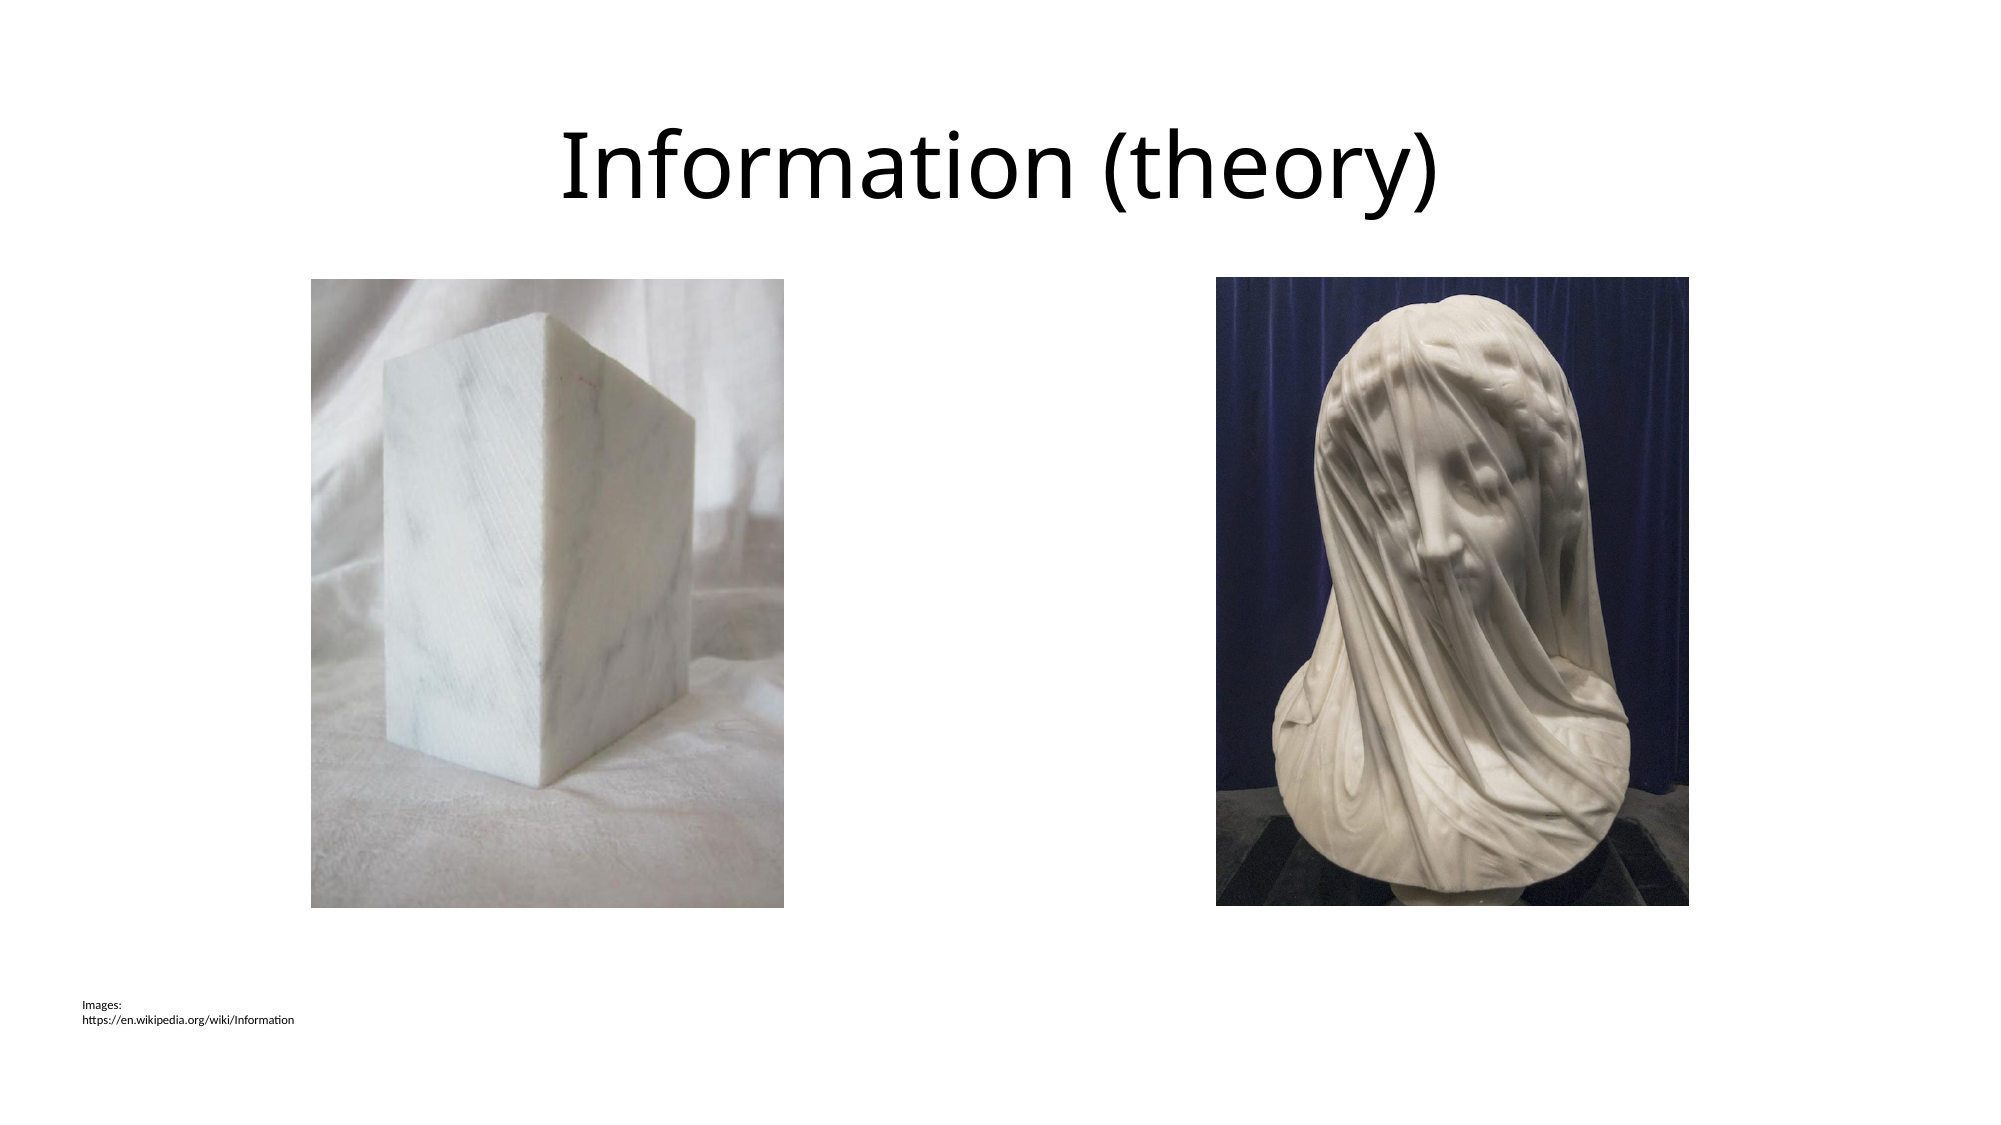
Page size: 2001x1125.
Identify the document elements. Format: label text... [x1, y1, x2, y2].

title Information (theory) [137, 59, 1863, 278]
text_box Images: https://en.wikipedia.org/wiki/Information [67, 989, 310, 1035]
picture [1216, 277, 1689, 906]
picture [311, 279, 784, 908]
